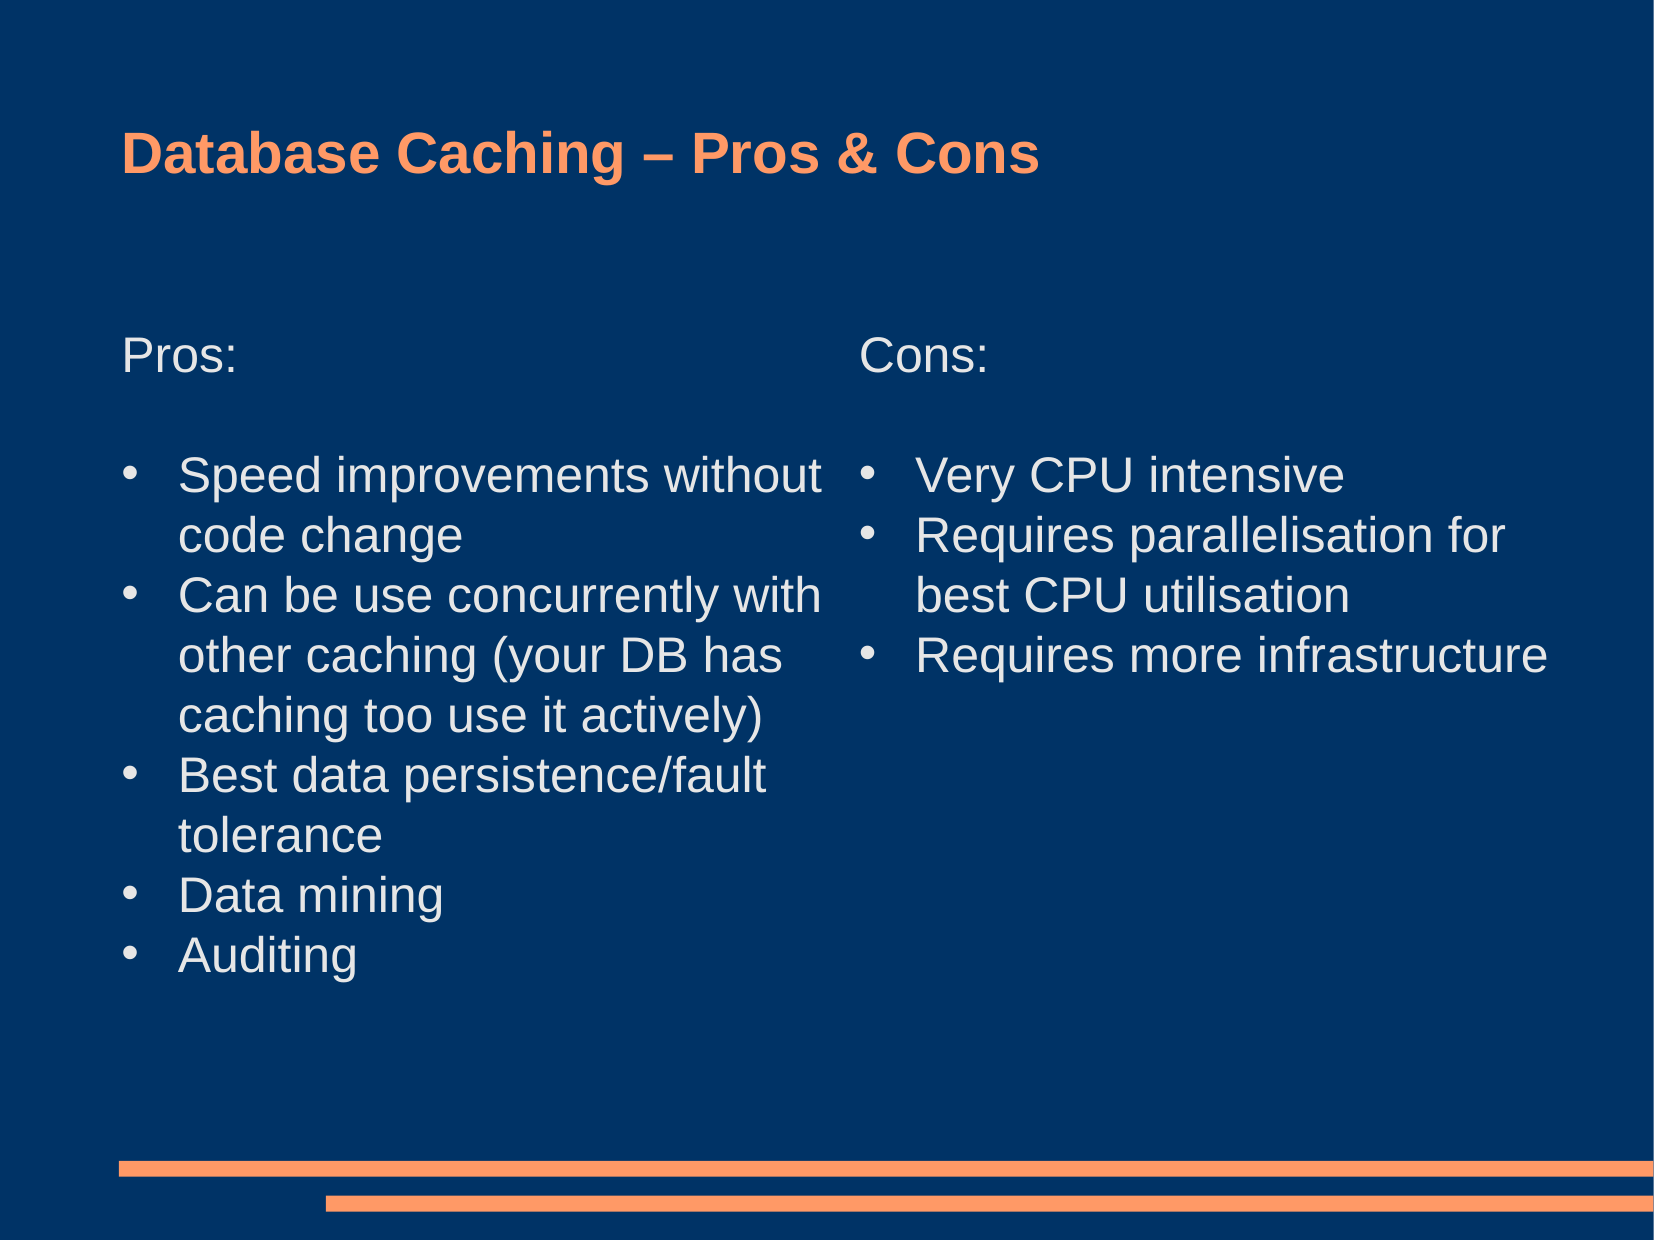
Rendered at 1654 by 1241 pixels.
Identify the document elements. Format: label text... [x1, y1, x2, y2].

list Cons: Very CPU intensive Requires parallelisation for best CPU utilisation Requires more infrastructure [858, 322, 1562, 1132]
list Pros: Speed improvements without code change Can be use concurrently with other caching (your DB has caching too use it actively) Best data persistence/fault tolerance Data mining Auditing [121, 322, 824, 1132]
title Database Caching – Pros & Cons [121, 46, 1534, 254]
